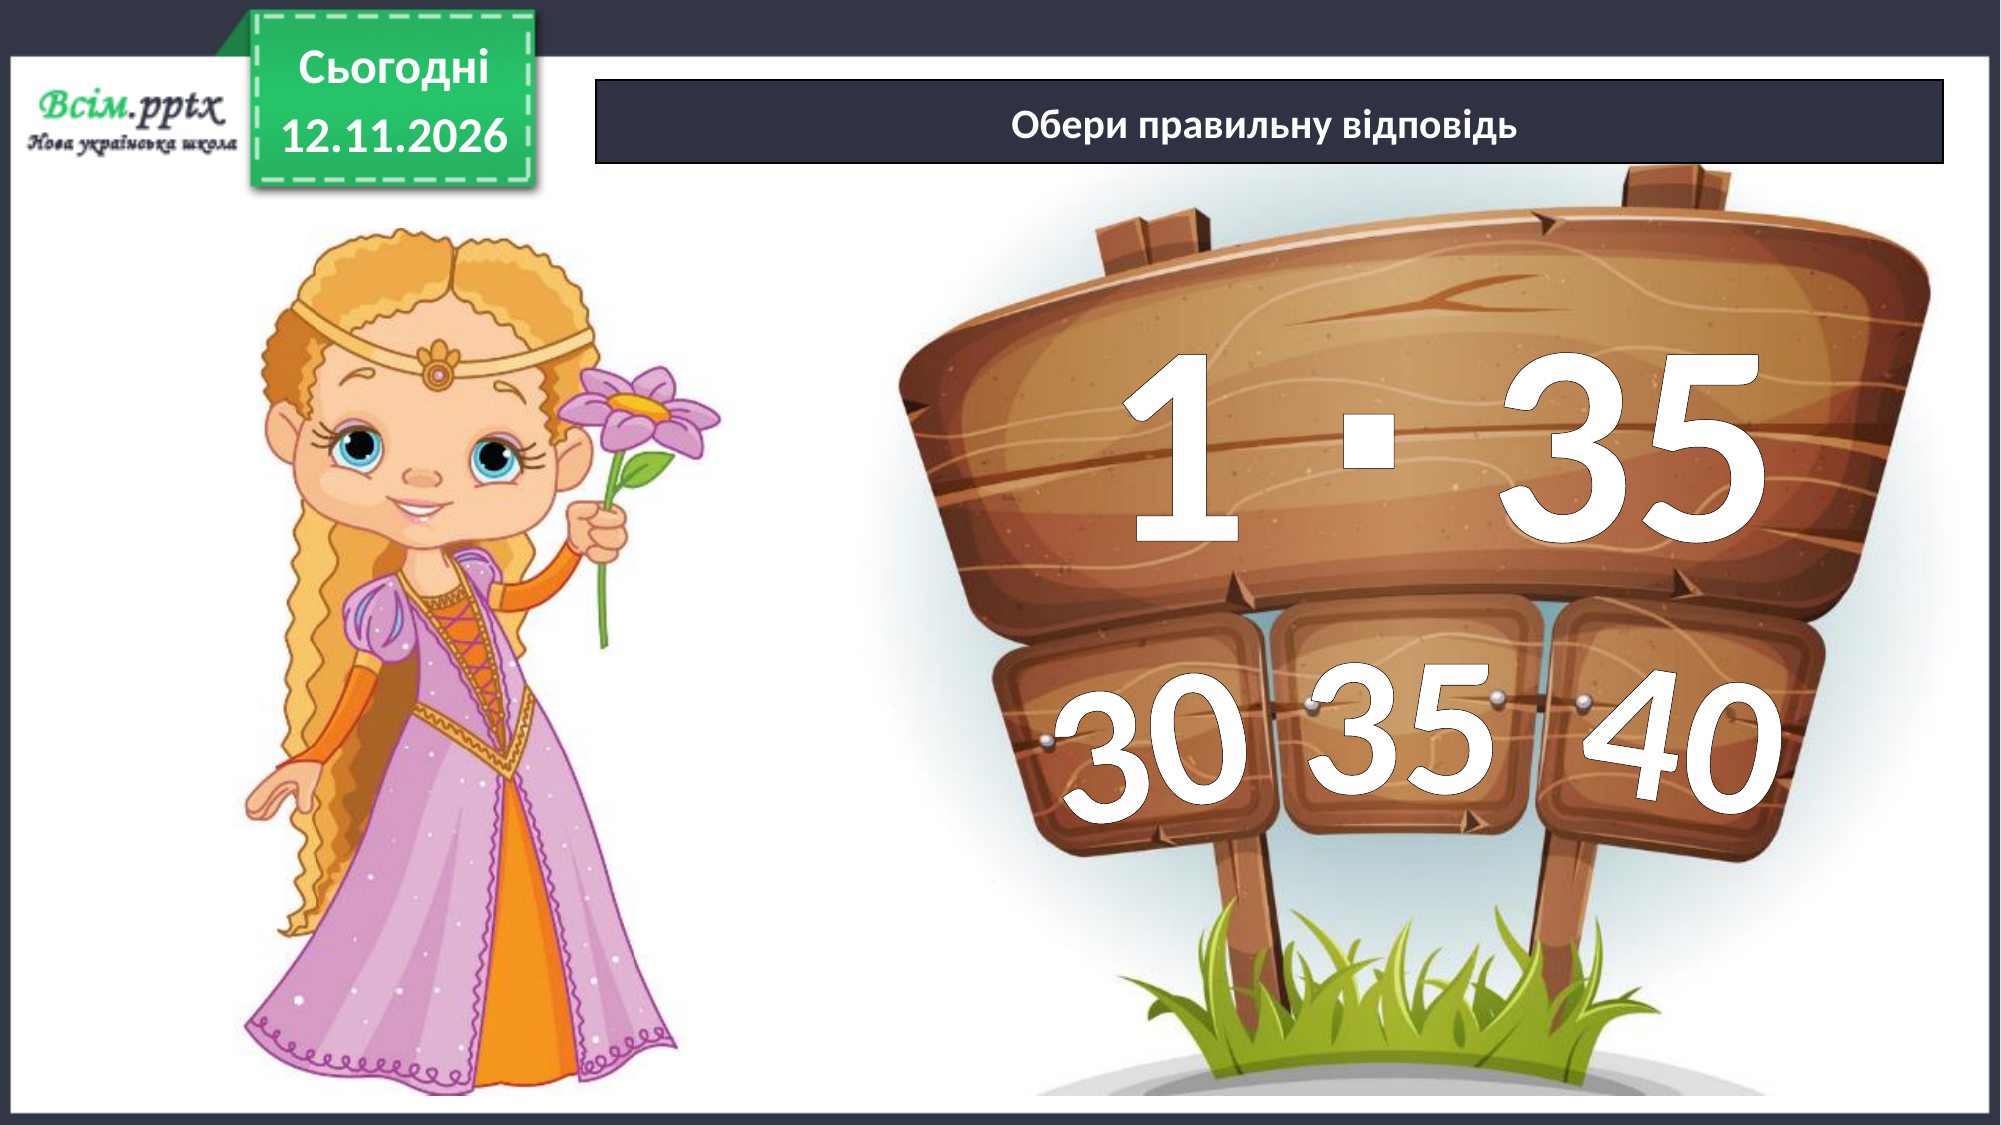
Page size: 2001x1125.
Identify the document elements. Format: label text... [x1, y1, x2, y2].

text_box 21.03.2022 [263, 101, 524, 164]
text_box Обери правильну відповідь [595, 79, 1944, 164]
text_box Сьогодні [284, 26, 535, 101]
picture [0, 0, 2001, 1125]
